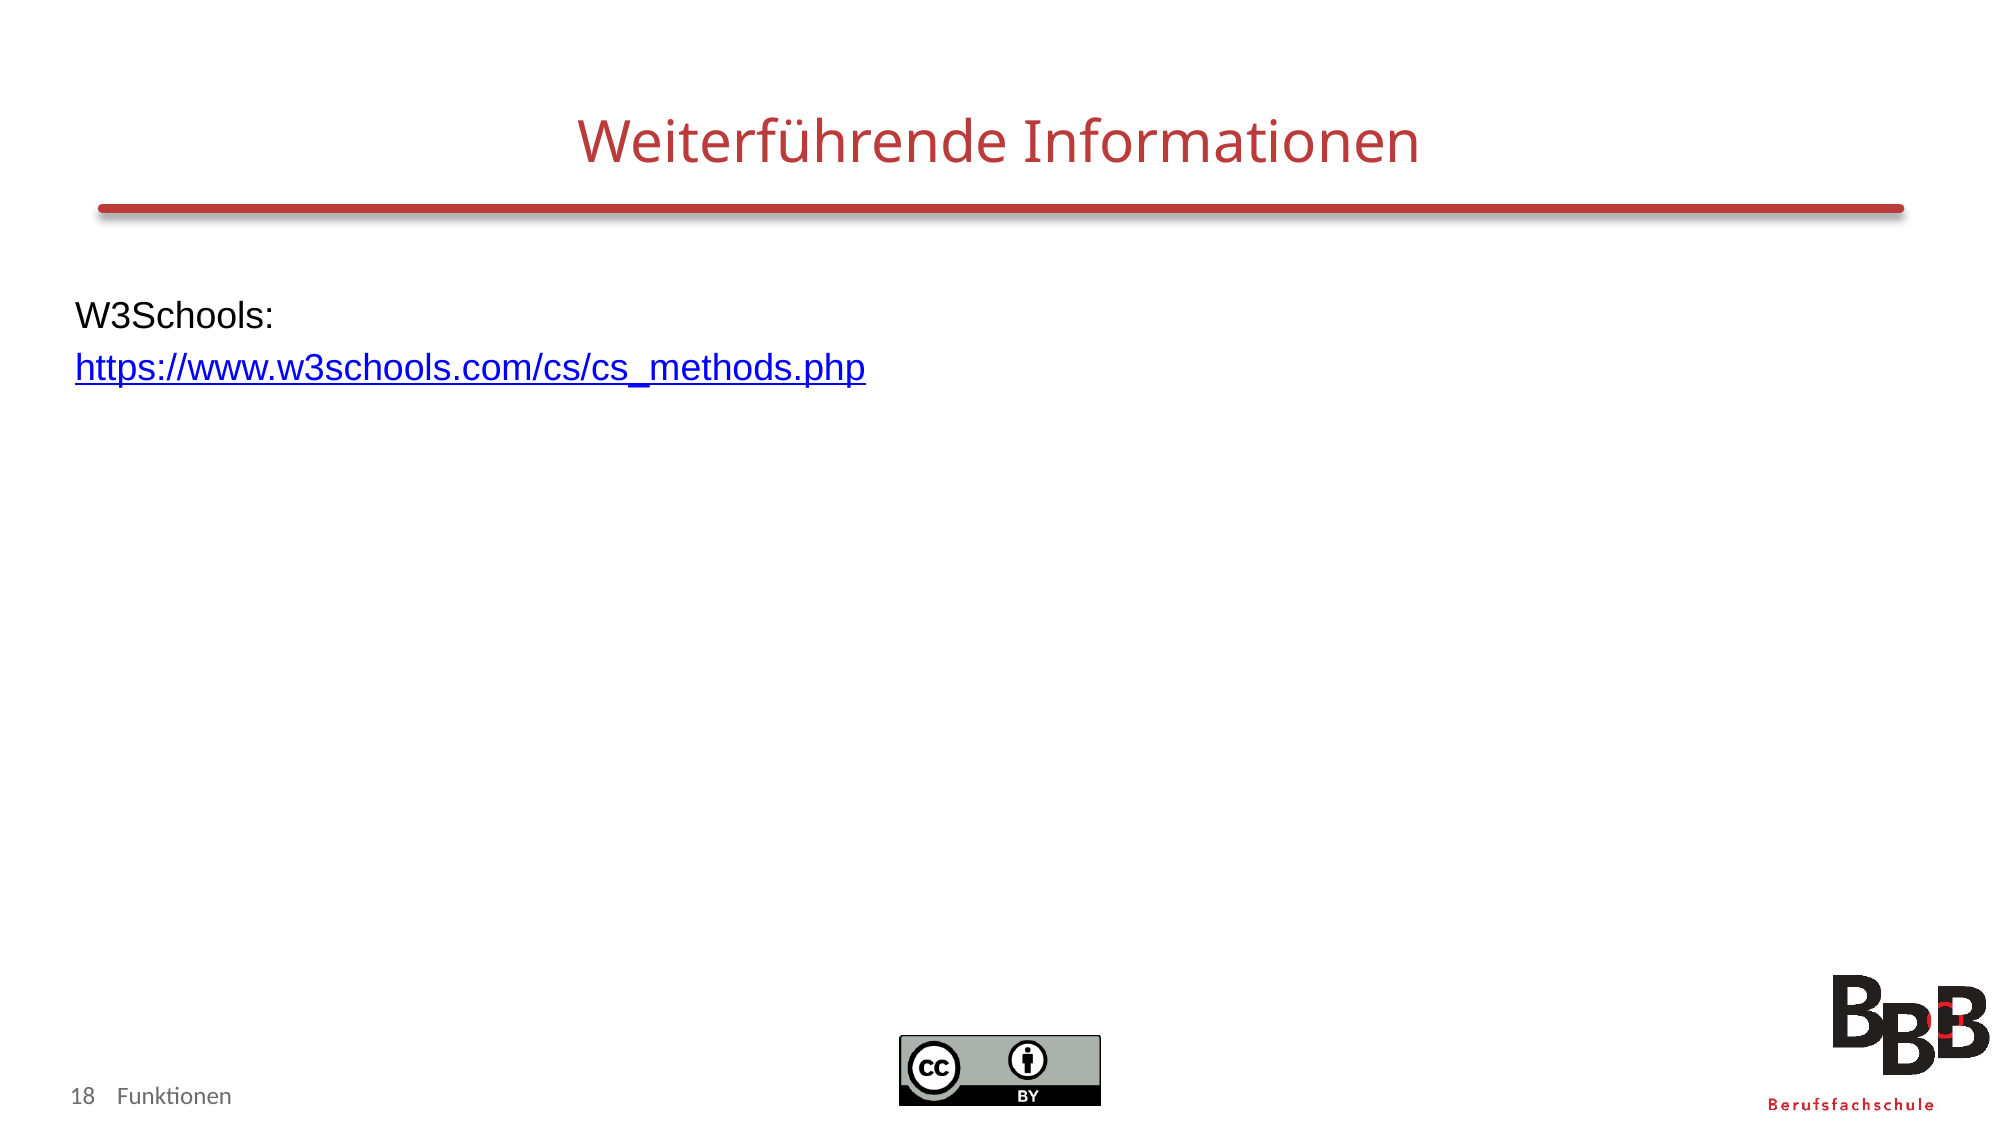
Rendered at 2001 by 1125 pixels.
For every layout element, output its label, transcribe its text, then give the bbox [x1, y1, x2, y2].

list W3Schools: https://www.w3schools.com/cs/cs_methods.php [75, 290, 1294, 1035]
title Weiterführende Informationen [99, 45, 1900, 233]
slide_number 18 [0, 1065, 111, 1125]
picture [1767, 975, 1990, 1114]
footer Funktionen [111, 1065, 736, 1125]
picture [899, 1035, 1101, 1106]
